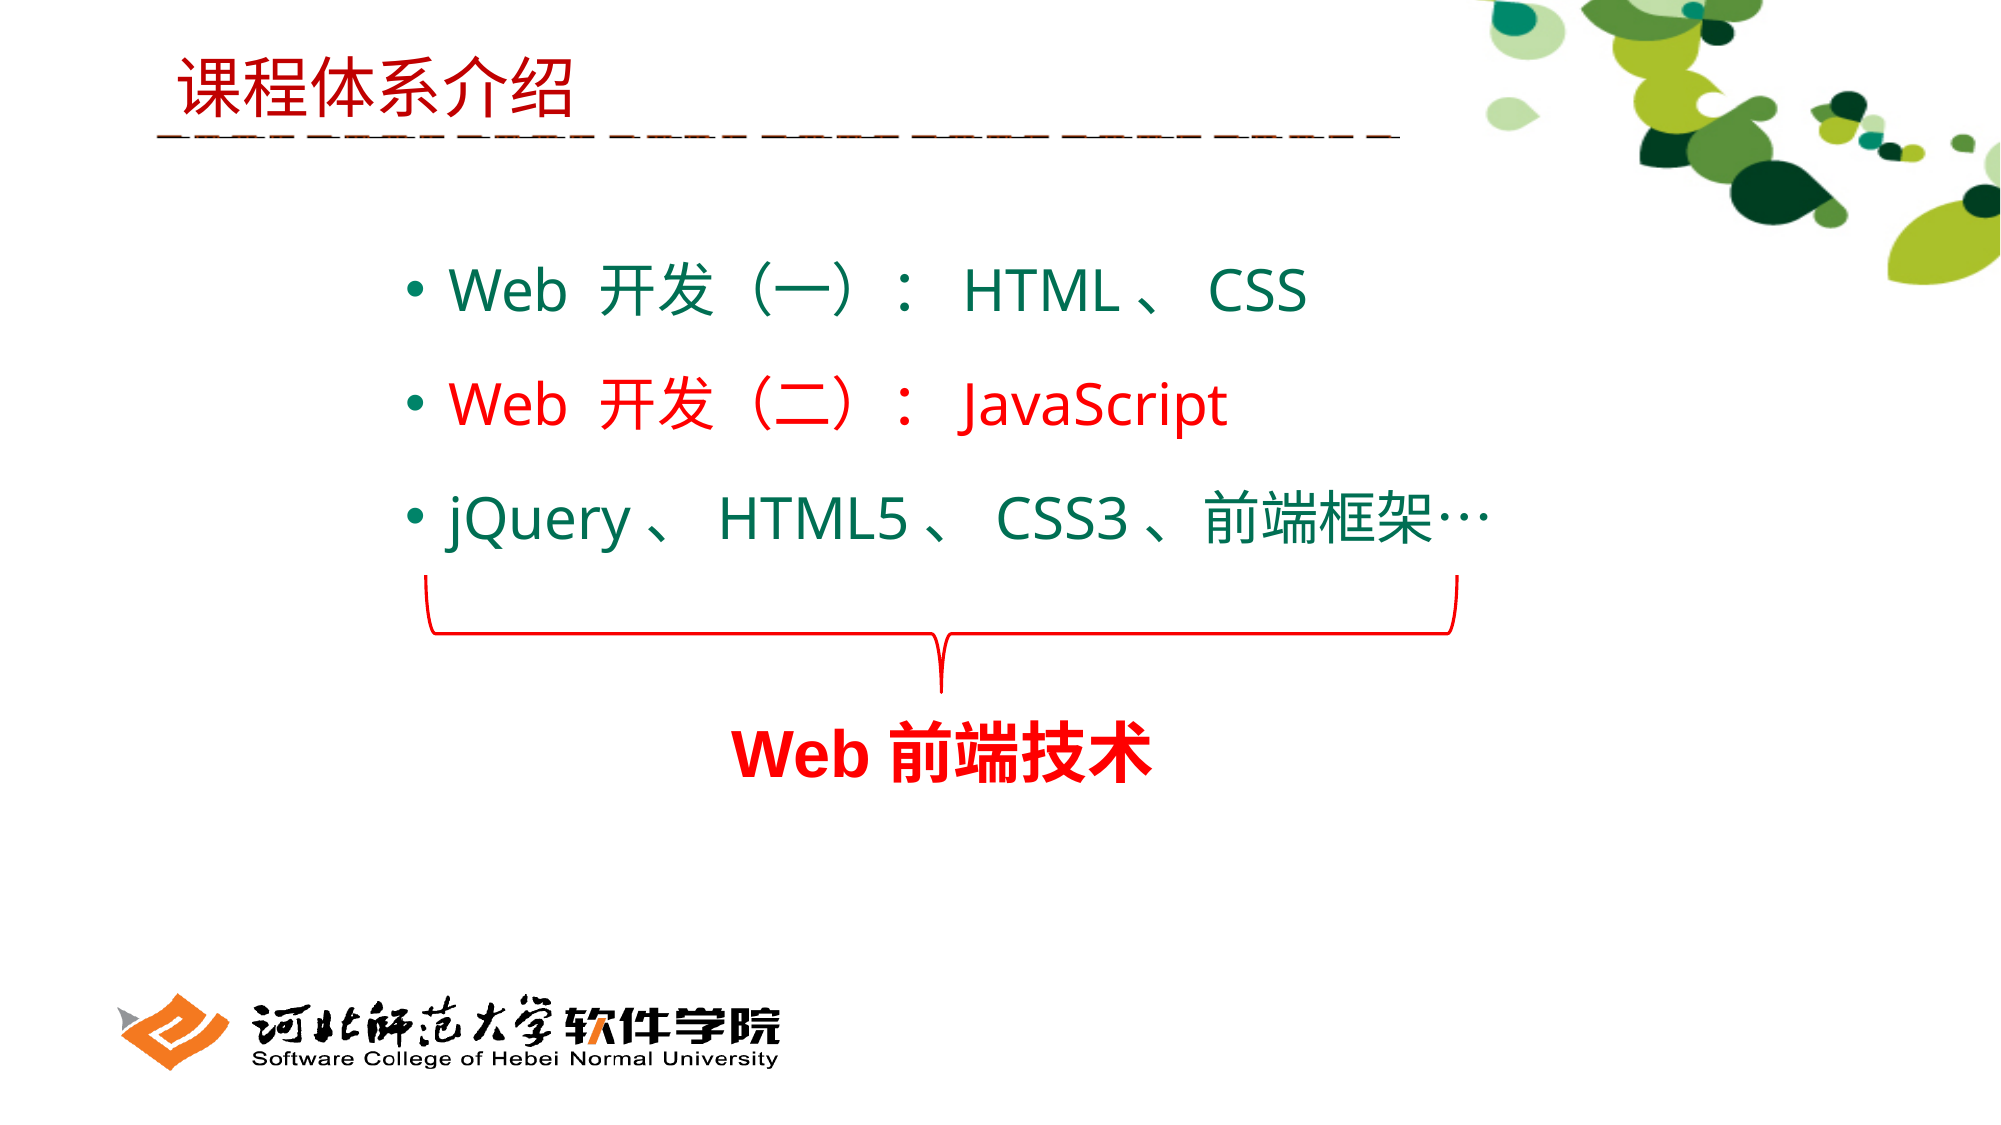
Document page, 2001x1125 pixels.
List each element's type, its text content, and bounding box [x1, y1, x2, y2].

picture [0, 0, 2001, 1125]
list 课程体系介绍 [161, 38, 1505, 120]
list Web 开发（一）：HTML、CSS Web 开发（二）：JavaScript jQuery、HTML5、CSS3、前端框架… [390, 210, 1586, 973]
text_box [425, 575, 1458, 694]
text_box Web前端技术 [716, 703, 1169, 798]
